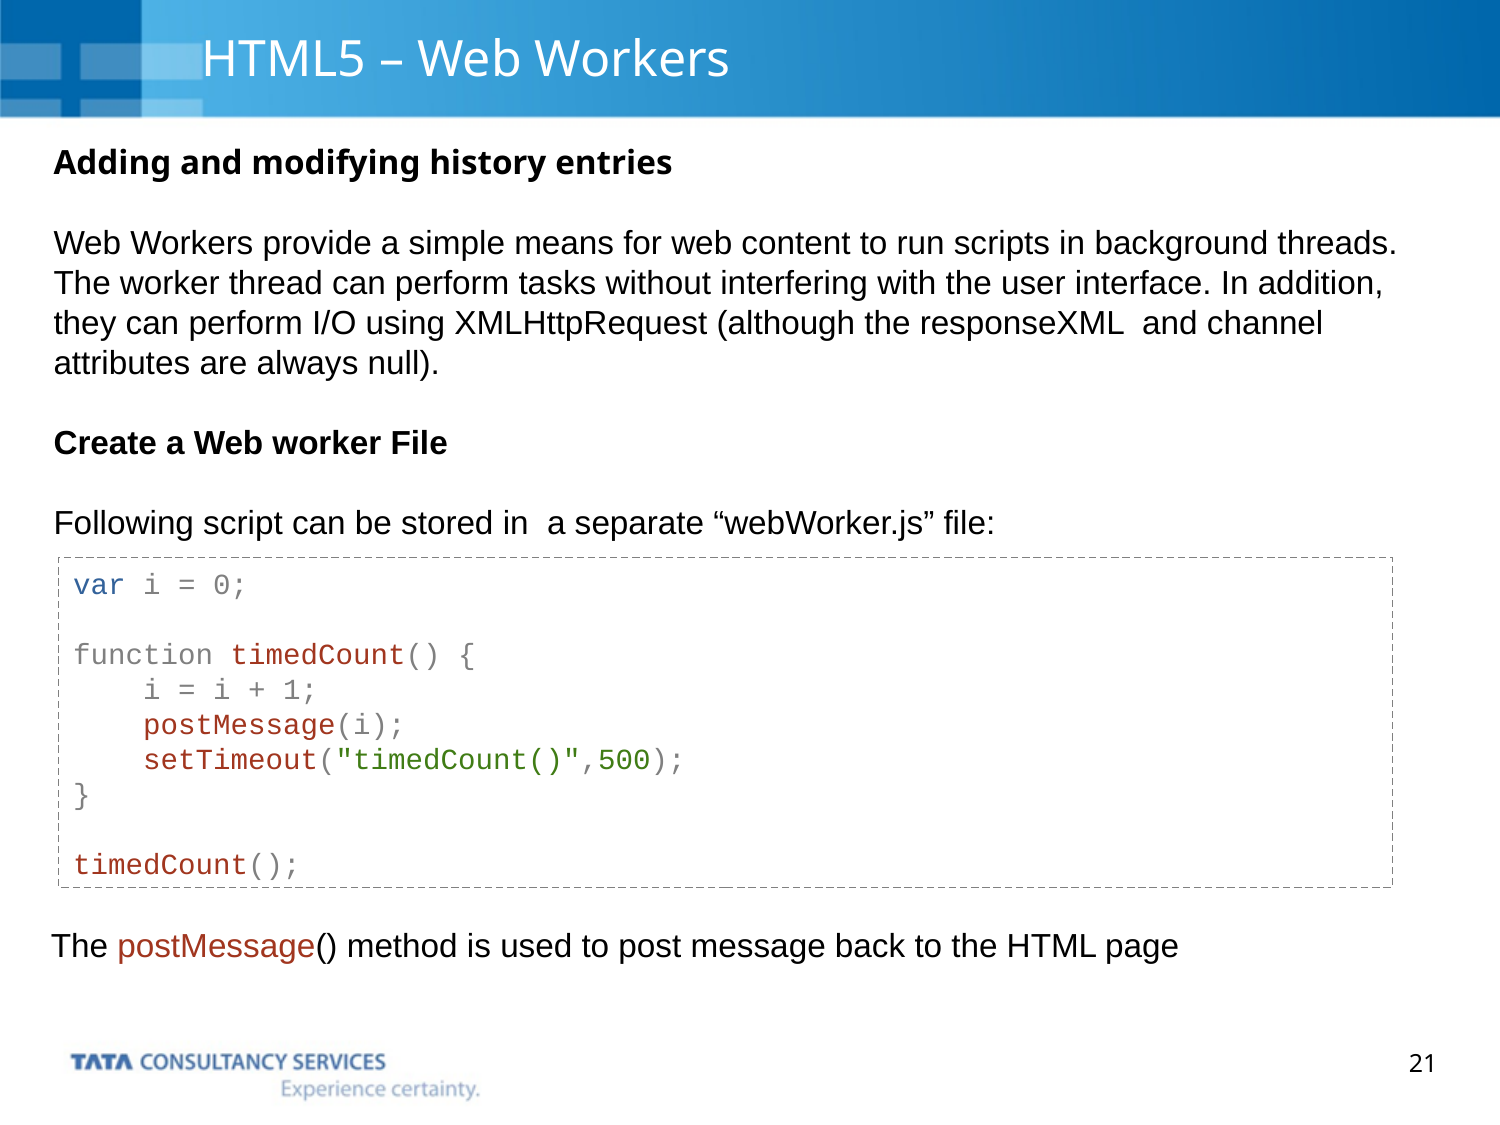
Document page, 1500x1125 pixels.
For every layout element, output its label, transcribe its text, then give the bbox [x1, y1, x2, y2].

text_box The postMessage() method is used to post message back to the HTML page [36, 917, 1456, 972]
text_box var i = 0; function timedCount() { i = i + 1; postMessage(i); setTimeout("timedCount()",500); } timedCount(); [58, 557, 1393, 888]
picture [0, 0, 1500, 1124]
title HTML5 – Web Workers [186, 0, 1500, 114]
text_box Adding and modifying history entries Web Workers provide a simple means for web content to run scripts in background threads. The worker thread can perform tasks without interfering with the user interface. In addition, they can perform I/O using XMLHttpRequest (although the responseXML and channel attributes are always null). Create a Web worker File Following script can be stored in a separate “webWorker.js” file: [38, 134, 1459, 589]
